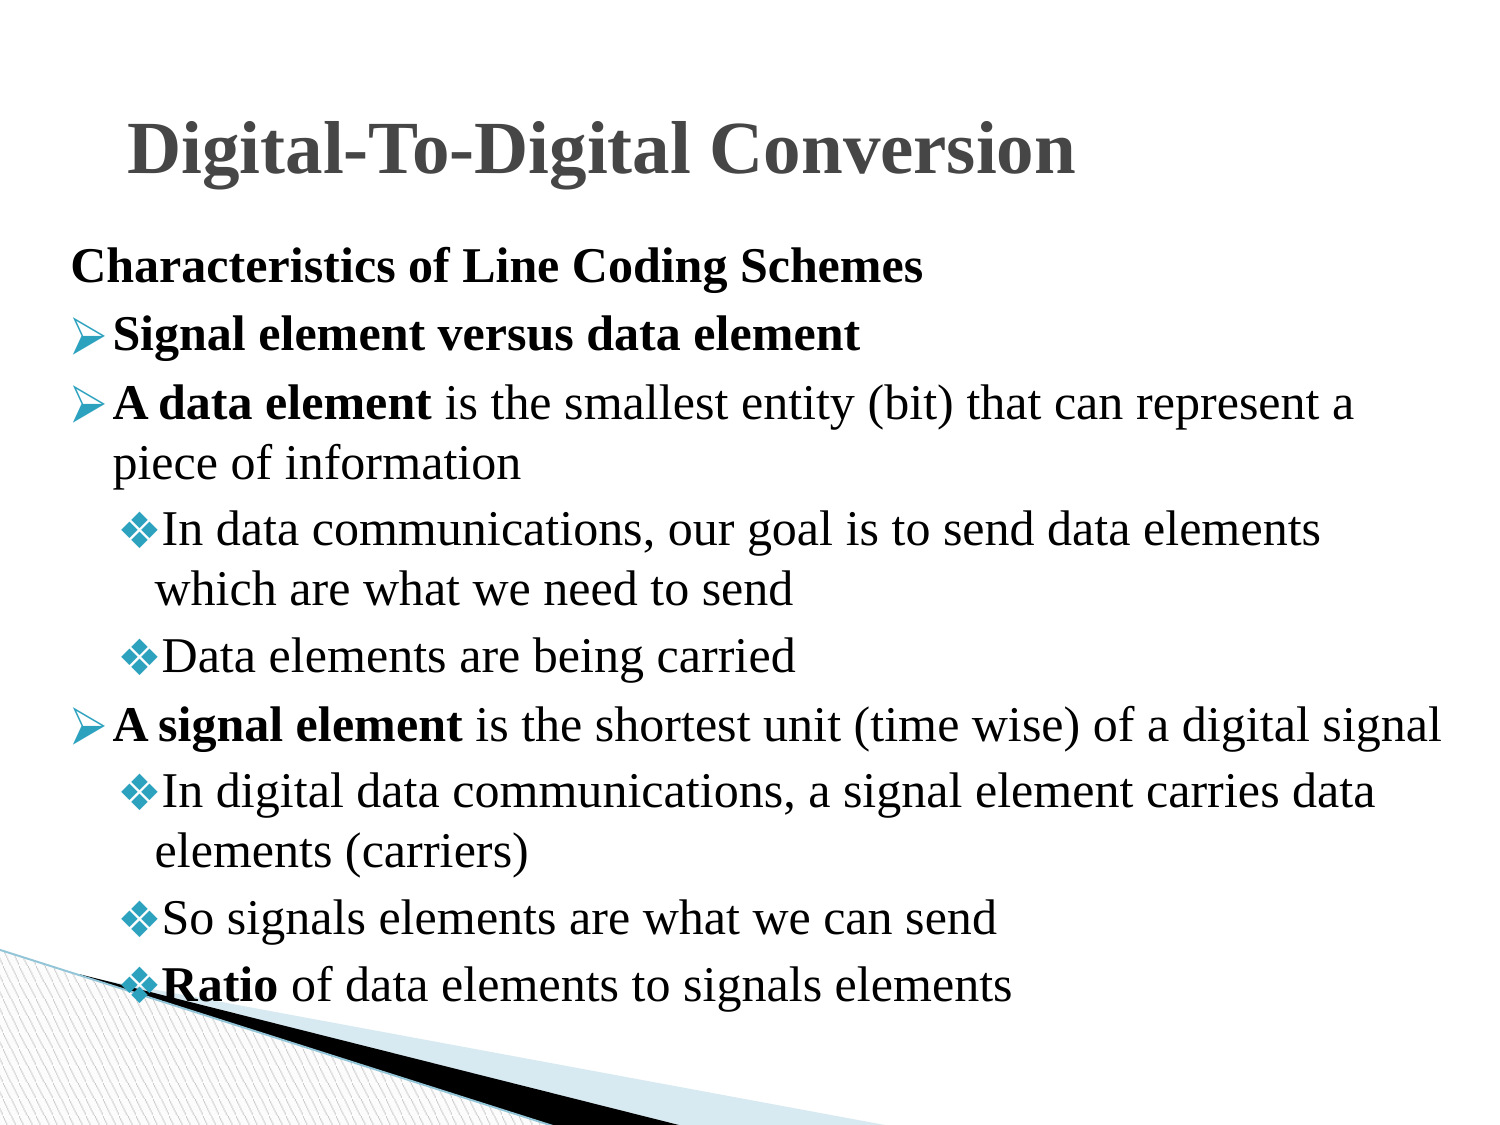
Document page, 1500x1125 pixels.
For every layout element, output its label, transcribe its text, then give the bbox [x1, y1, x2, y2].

title Digital-To-Digital Conversion [112, 75, 1388, 213]
list Characteristics of Line Coding Schemes Signal element versus data element A data element is the smallest entity (bit) that can represent a piece of information In data communications, our goal is to send data elements which are what we need to send Data elements are being carried A signal element is the shortest unit (time wise) of a digital signal In digital data communications, a signal element carries data elements (carriers) So signals elements are what we can send Ratio of data elements to signals elements [37, 224, 1463, 1075]
